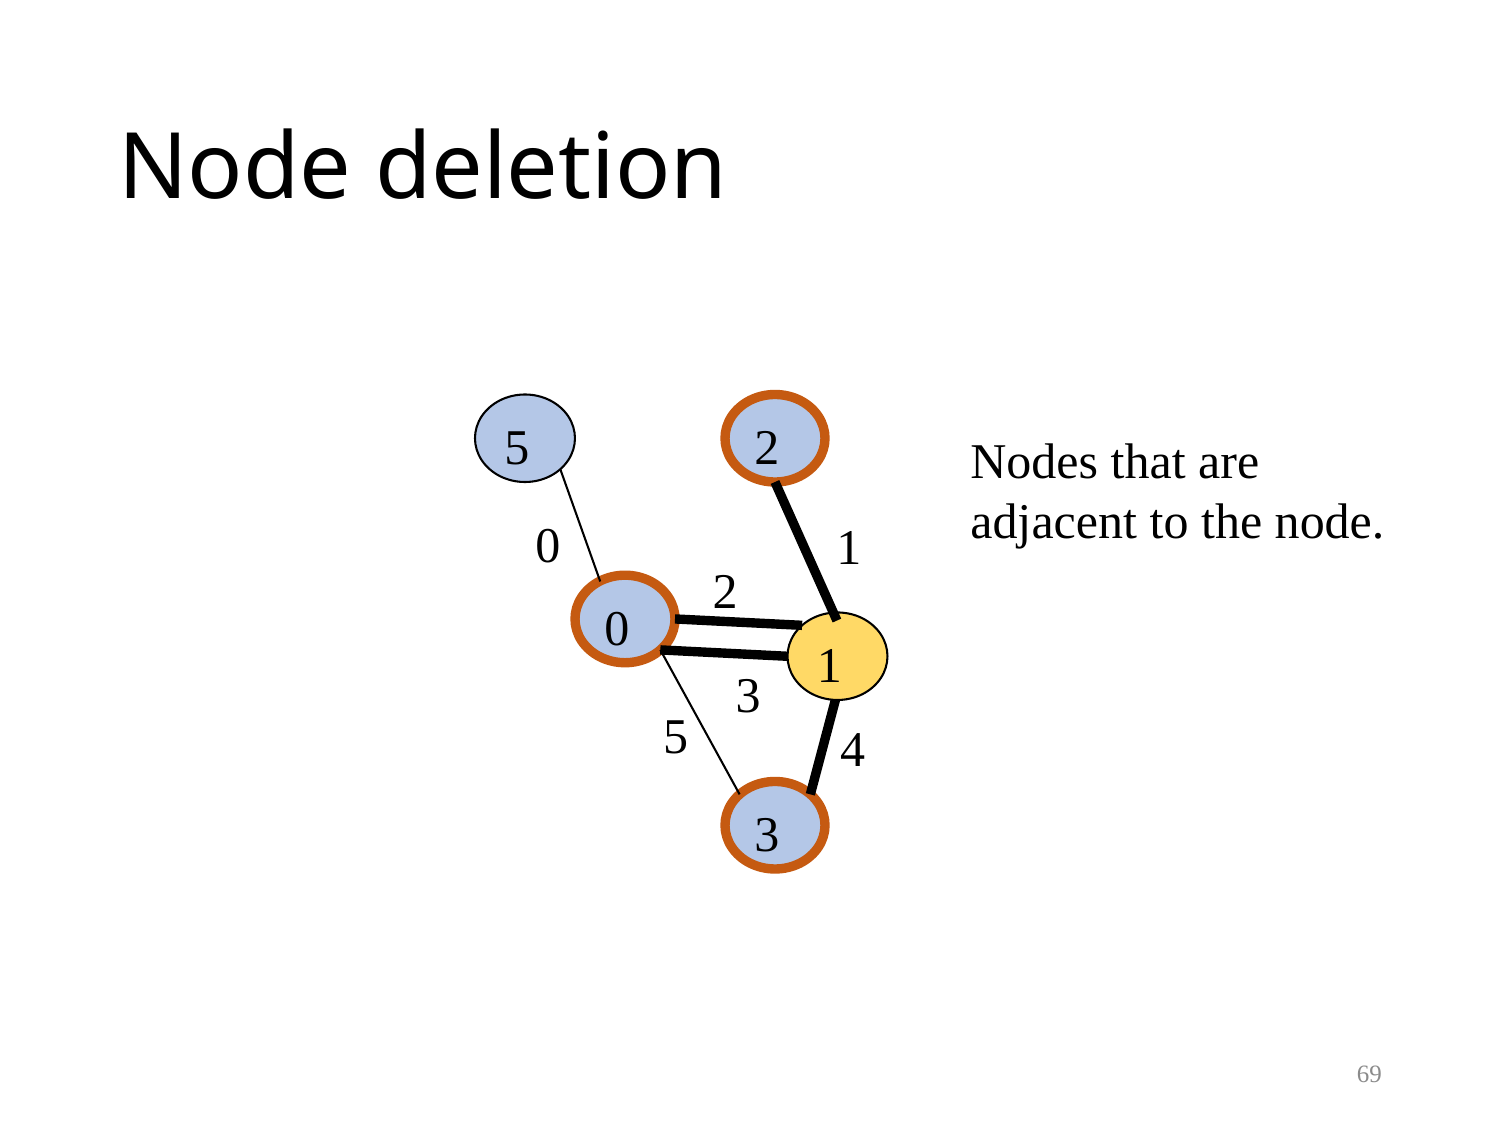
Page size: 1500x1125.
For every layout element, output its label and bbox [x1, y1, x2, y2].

text_box [474, 394, 888, 869]
text_box [955, 421, 1418, 556]
title [103, 59, 1397, 278]
slide_number [1059, 1042, 1397, 1103]
